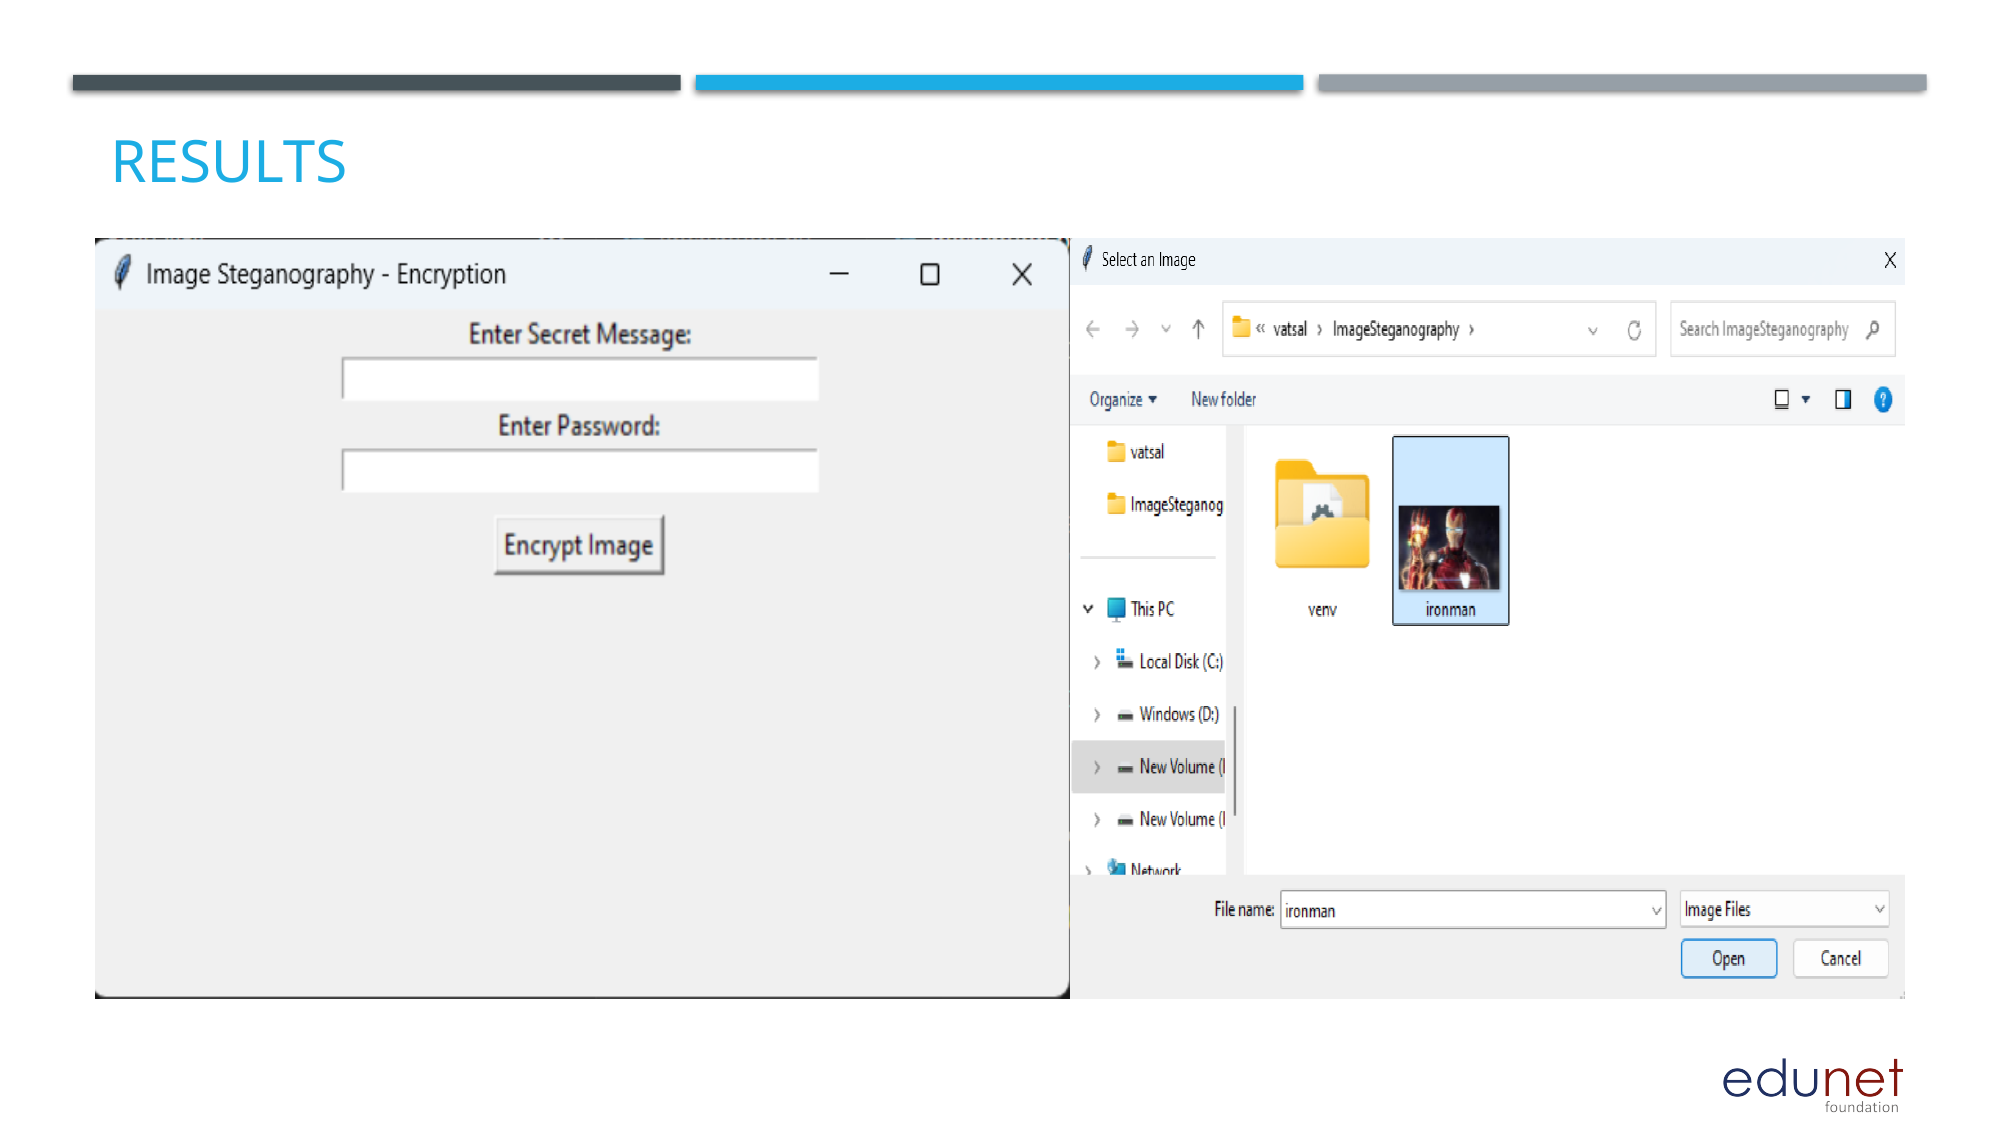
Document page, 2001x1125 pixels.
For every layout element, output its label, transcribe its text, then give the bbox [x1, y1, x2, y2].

picture [94, 237, 1906, 1000]
title Results [95, 115, 1905, 203]
picture [1719, 1056, 1905, 1116]
